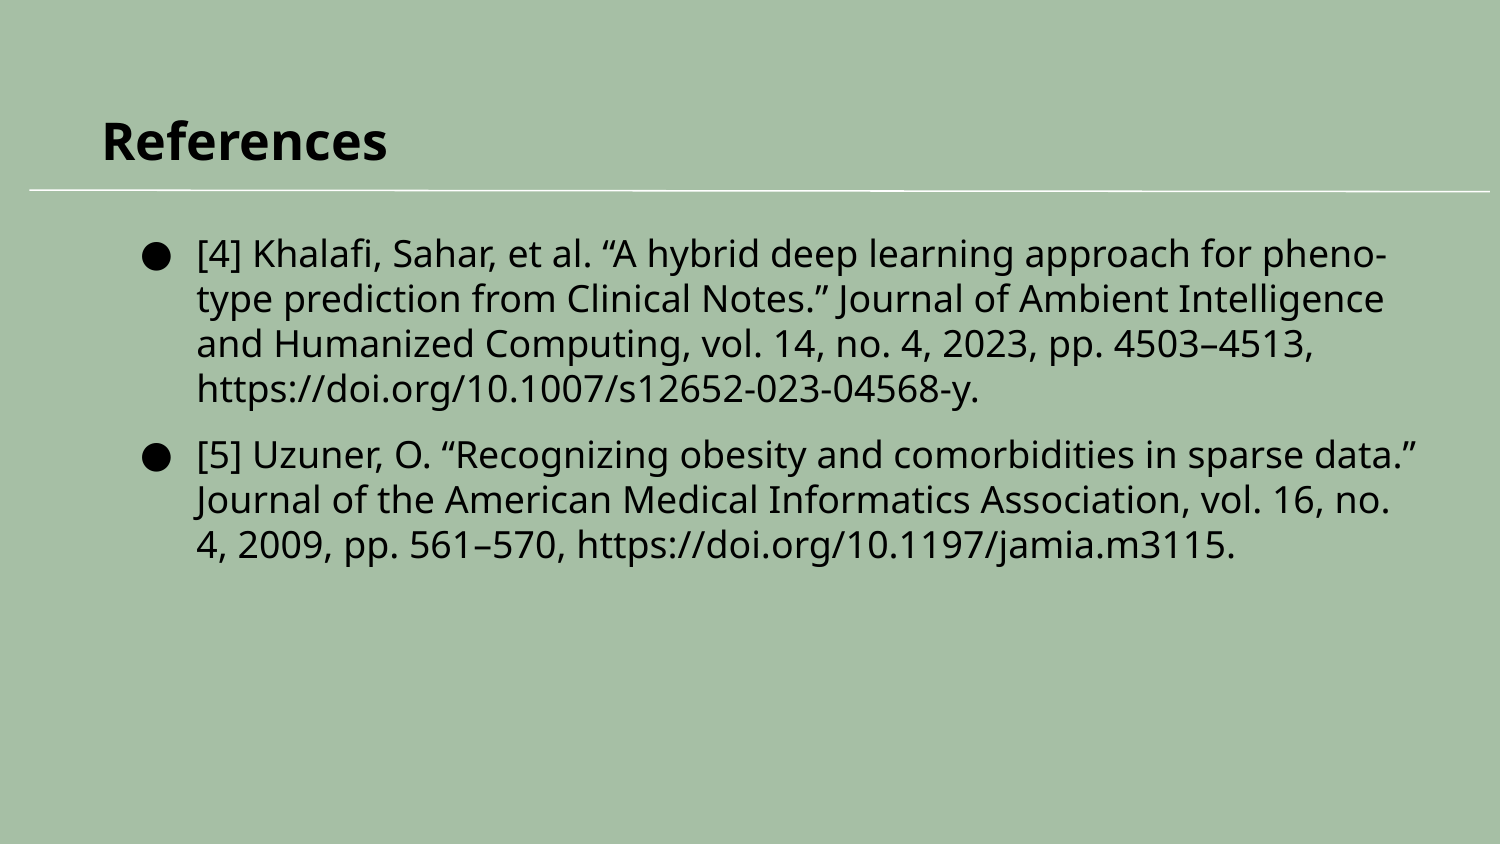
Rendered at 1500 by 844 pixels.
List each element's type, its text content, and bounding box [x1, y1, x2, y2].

title References [86, 93, 1471, 167]
list [4] Khalafi, Sahar, et al. “A hybrid deep learning approach for pheno- type prediction from Clinical Notes.” Journal of Ambient Intelligence and Humanized Computing, vol. 14, no. 4, 2023, pp. 4503–4513, https://doi.org/10.1007/s12652-023-04568-y. [5] Uzuner, O. “Recognizing obesity and comorbidities in sparse data.” Journal of the American Medical Informatics Association, vol. 16, no. 4, 2009, pp. 561–570, https://doi.org/10.1197/jamia.m3115. [106, 214, 1434, 799]
